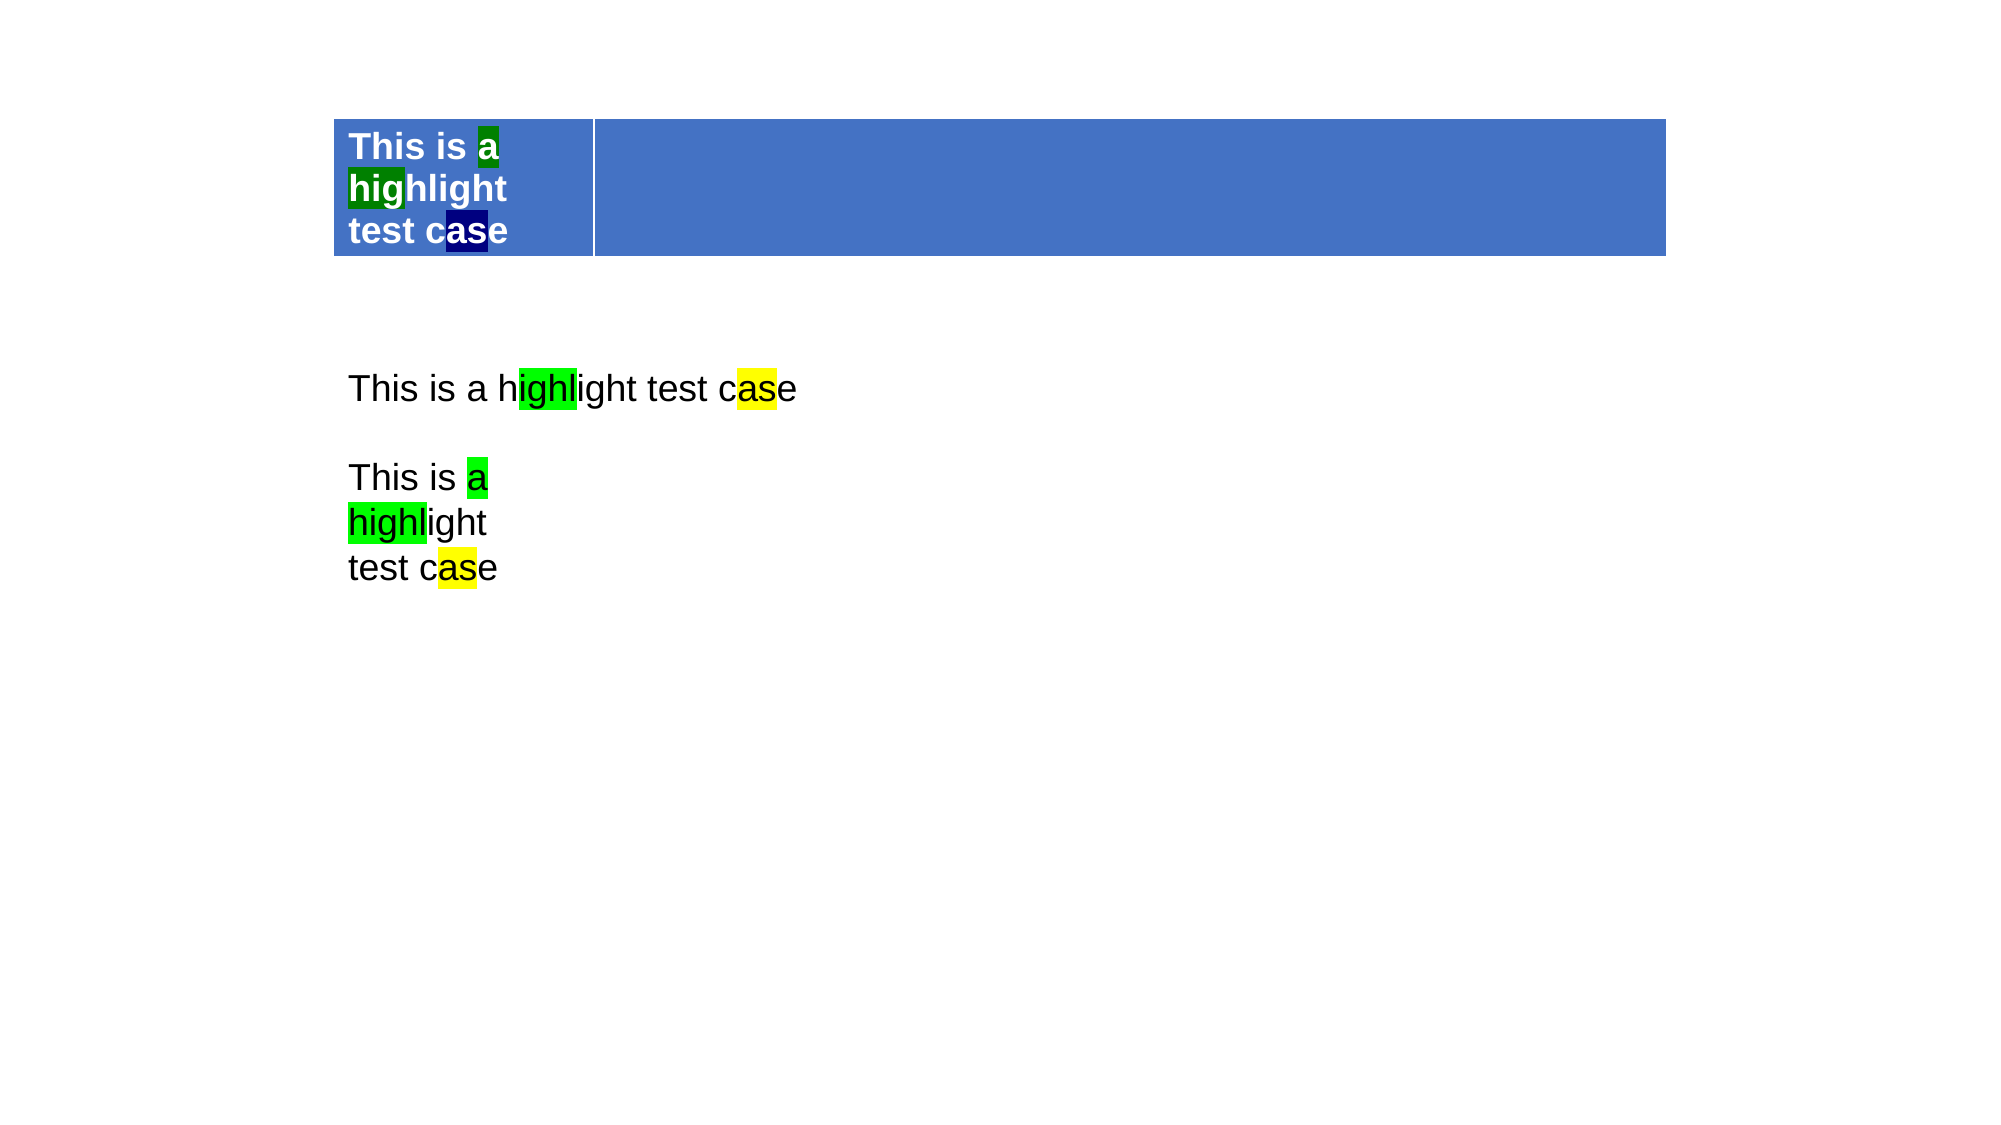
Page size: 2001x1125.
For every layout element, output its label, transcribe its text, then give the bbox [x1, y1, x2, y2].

text_box This is a highlight test case [333, 445, 521, 596]
table_header This is a highlight test case [334, 119, 593, 256]
table_header [595, 119, 1666, 256]
text_box This is a highlight test case [333, 356, 955, 417]
